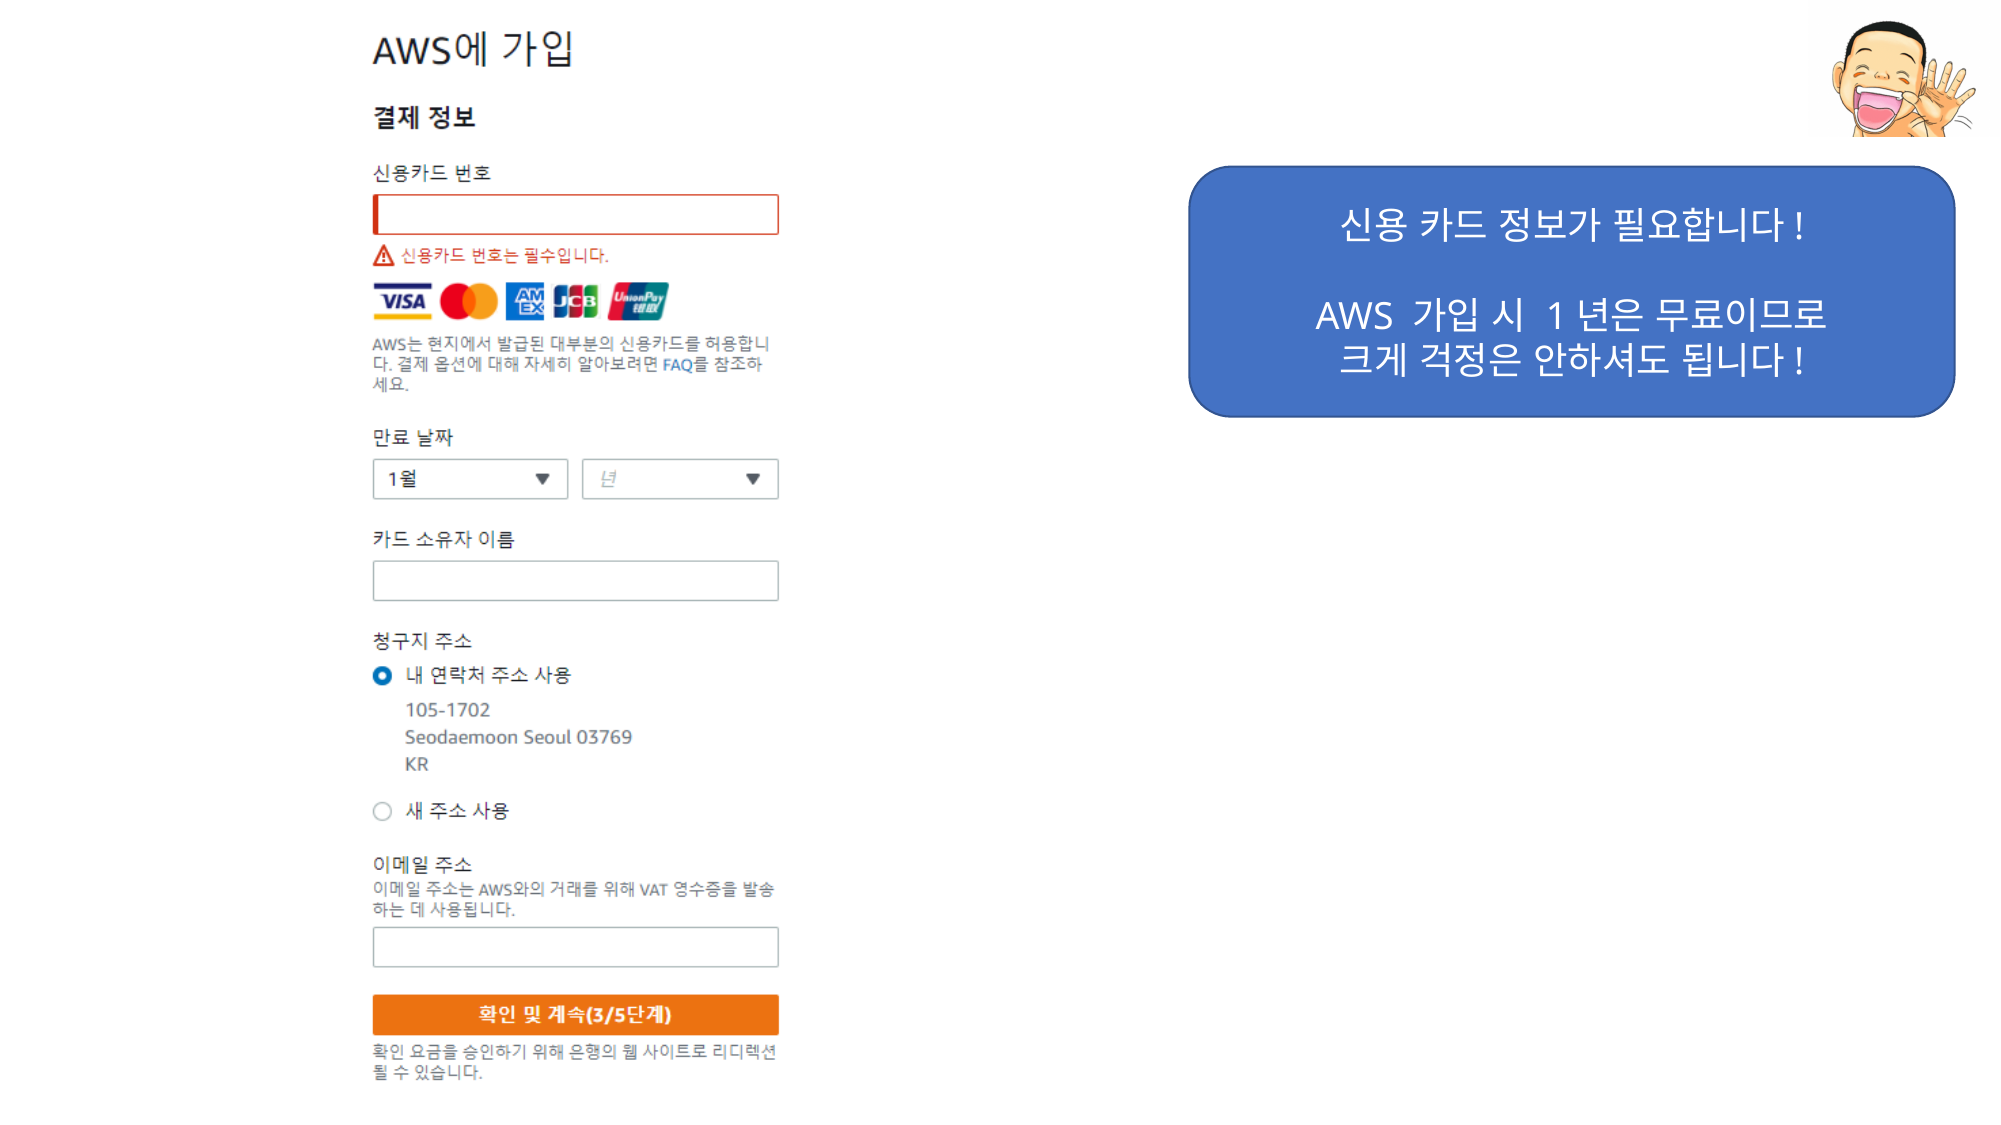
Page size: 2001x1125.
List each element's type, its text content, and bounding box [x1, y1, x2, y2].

picture [335, 0, 828, 1125]
text_box 신용 카드 정보가 필요합니다! AWS 가입 시 1년은 무료이므로 크게 걱정은 안하셔도 됩니다! [1188, 165, 1956, 418]
picture [1808, 0, 2000, 137]
